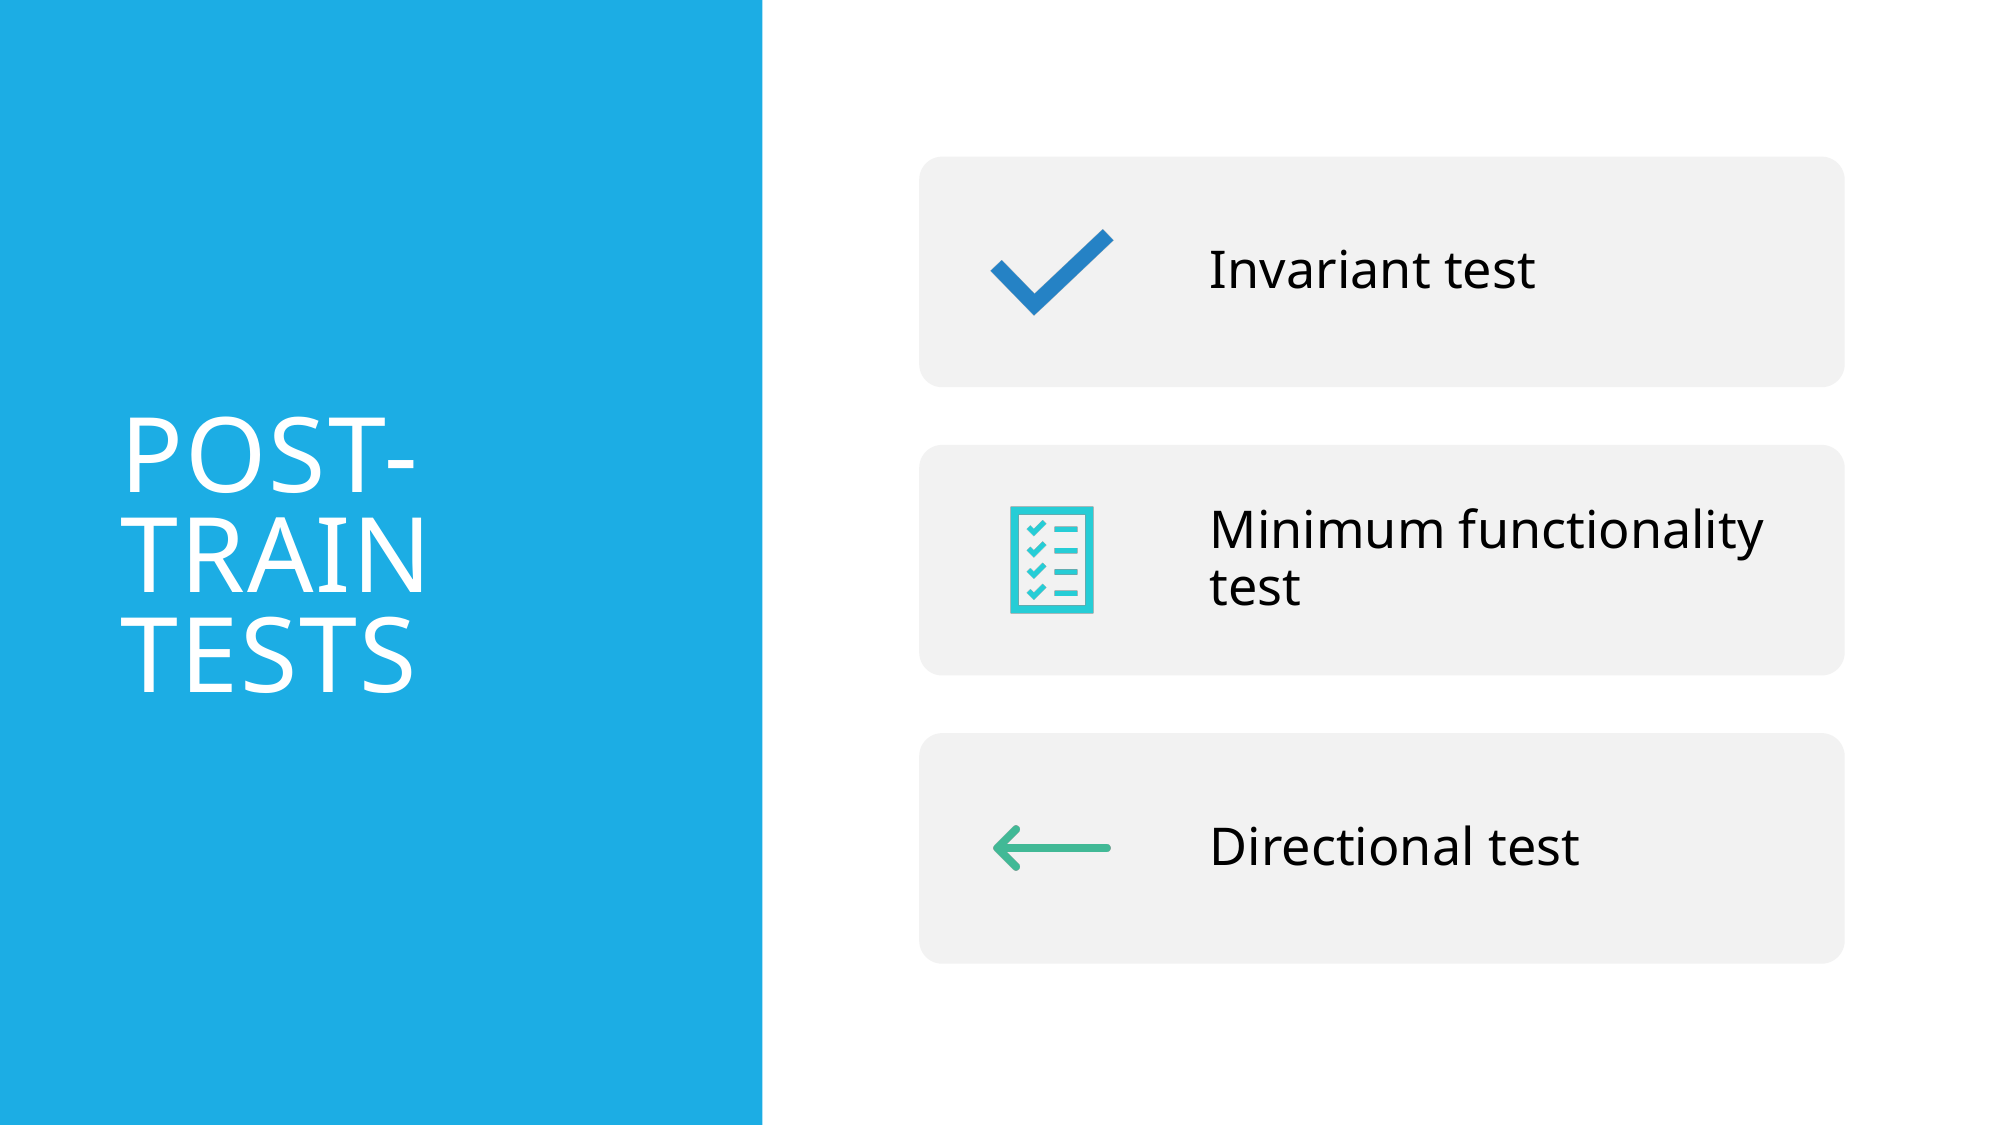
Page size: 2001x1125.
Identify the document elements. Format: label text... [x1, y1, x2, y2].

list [918, 156, 1845, 964]
title Post-train tests [105, 105, 666, 1020]
text_box [0, 0, 764, 1125]
